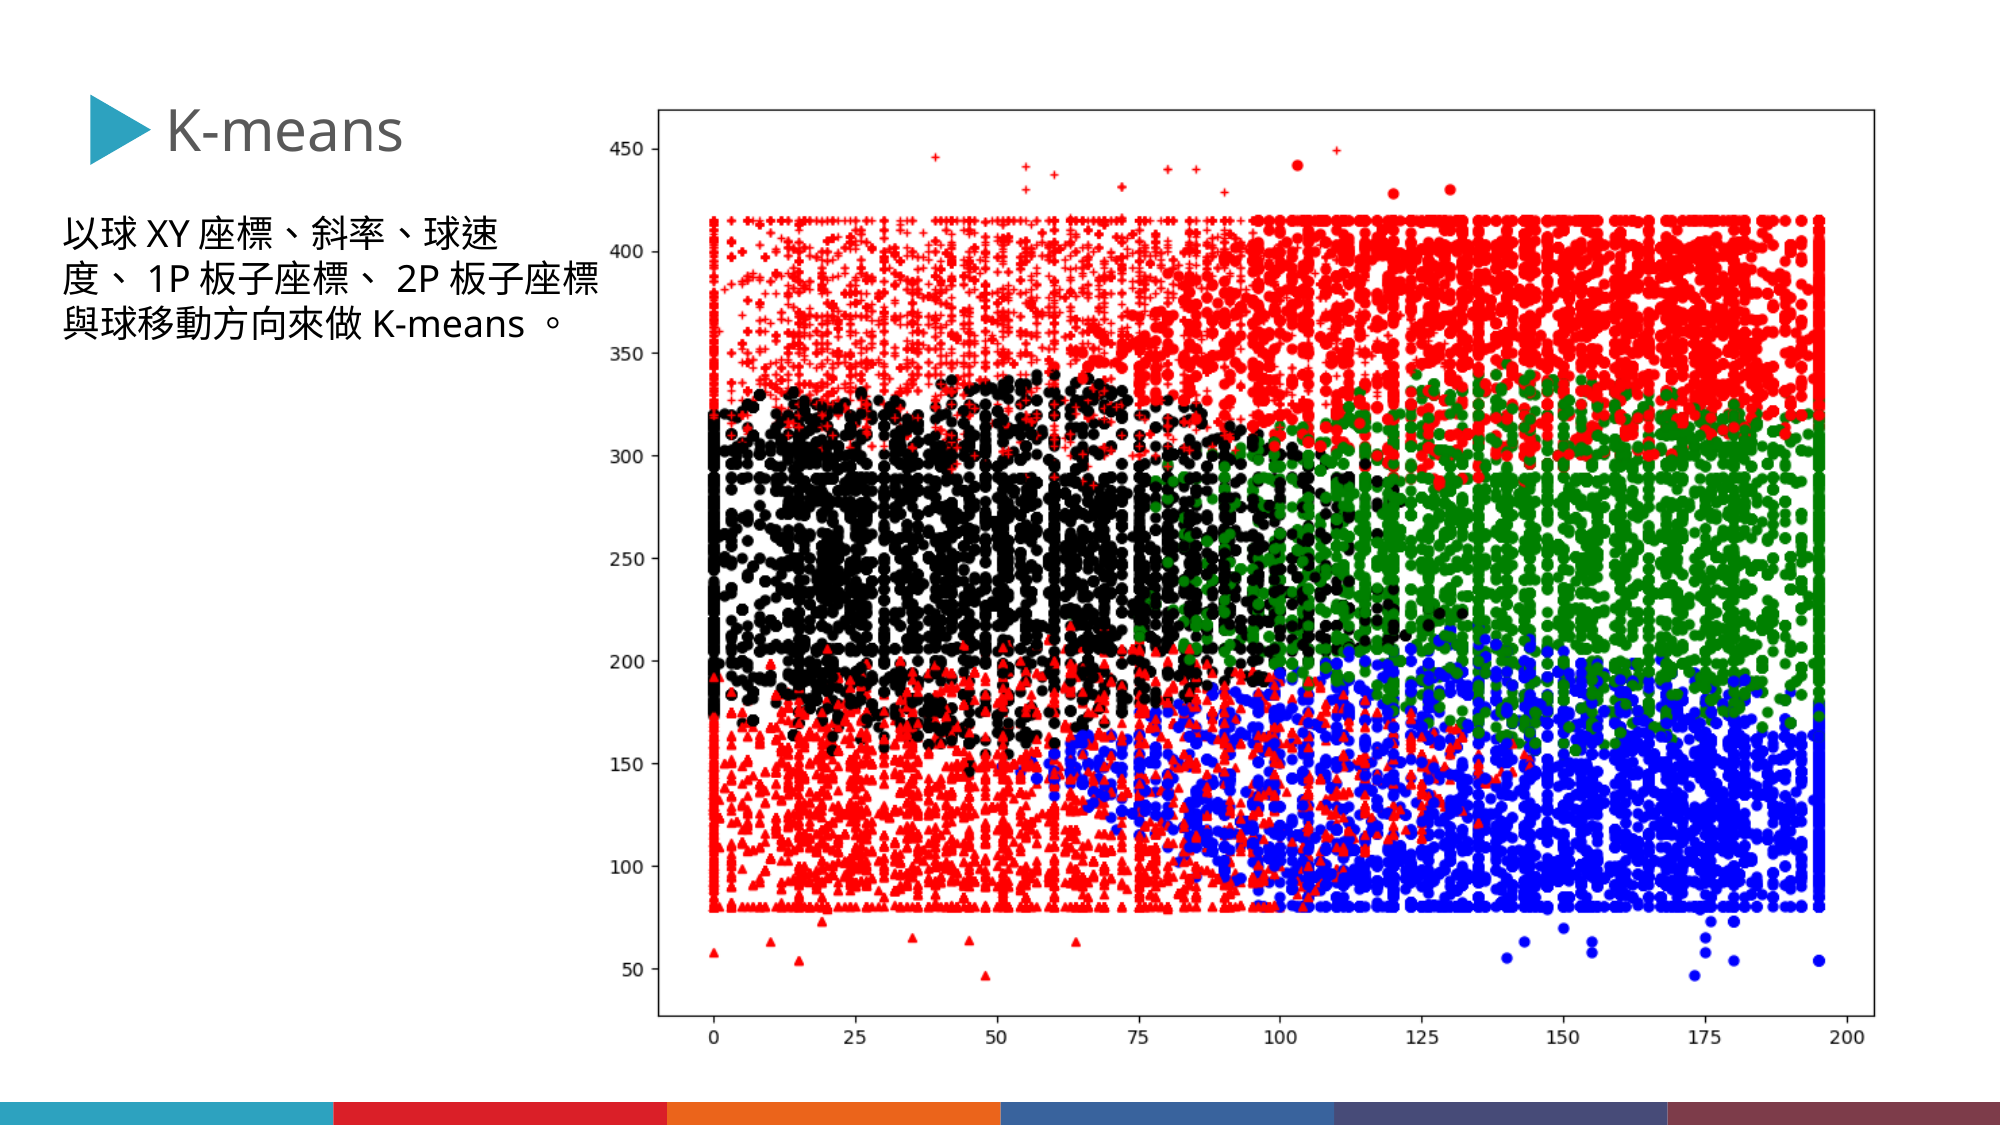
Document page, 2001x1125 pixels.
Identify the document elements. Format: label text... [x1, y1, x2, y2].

text_box K-means [150, 85, 550, 171]
picture [550, 61, 1905, 1067]
text_box [89, 92, 154, 167]
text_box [0, 1101, 2000, 1125]
text_box 以球XY座標、斜率、球速度、1P板子座標、2P板子座標與球移動方向來做K-means。 [47, 202, 550, 353]
